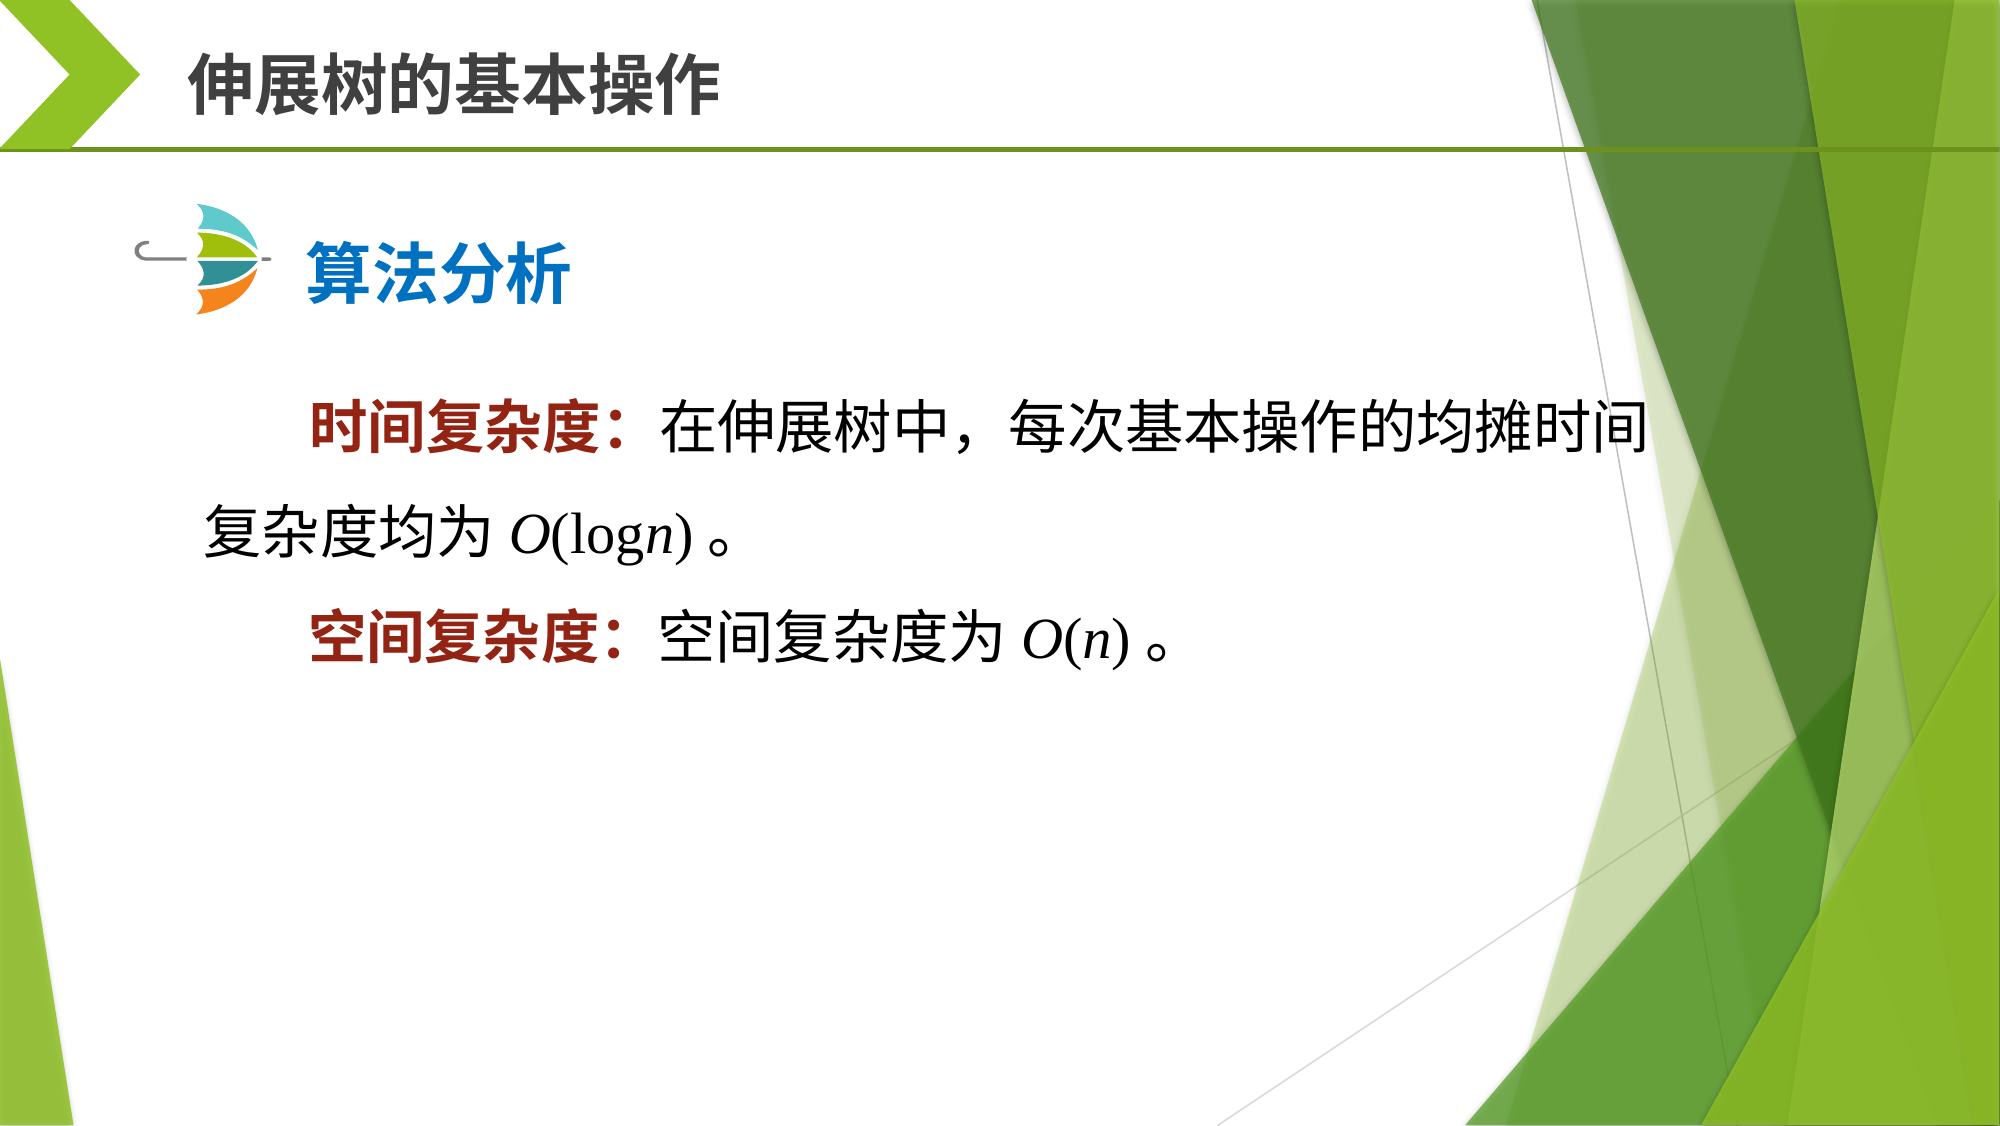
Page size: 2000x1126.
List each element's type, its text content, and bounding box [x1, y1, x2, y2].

text_box 算法分析 [305, 208, 1287, 313]
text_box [133, 203, 272, 316]
text_box 伸展树的基本操作 [173, 35, 823, 131]
text_box 时间复杂度：在伸展树中，每次基本操作的均摊时间复杂度均为O(logn)。 空间复杂度：空间复杂度为O(n)。 [188, 347, 1697, 678]
text_box [0, 0, 142, 148]
